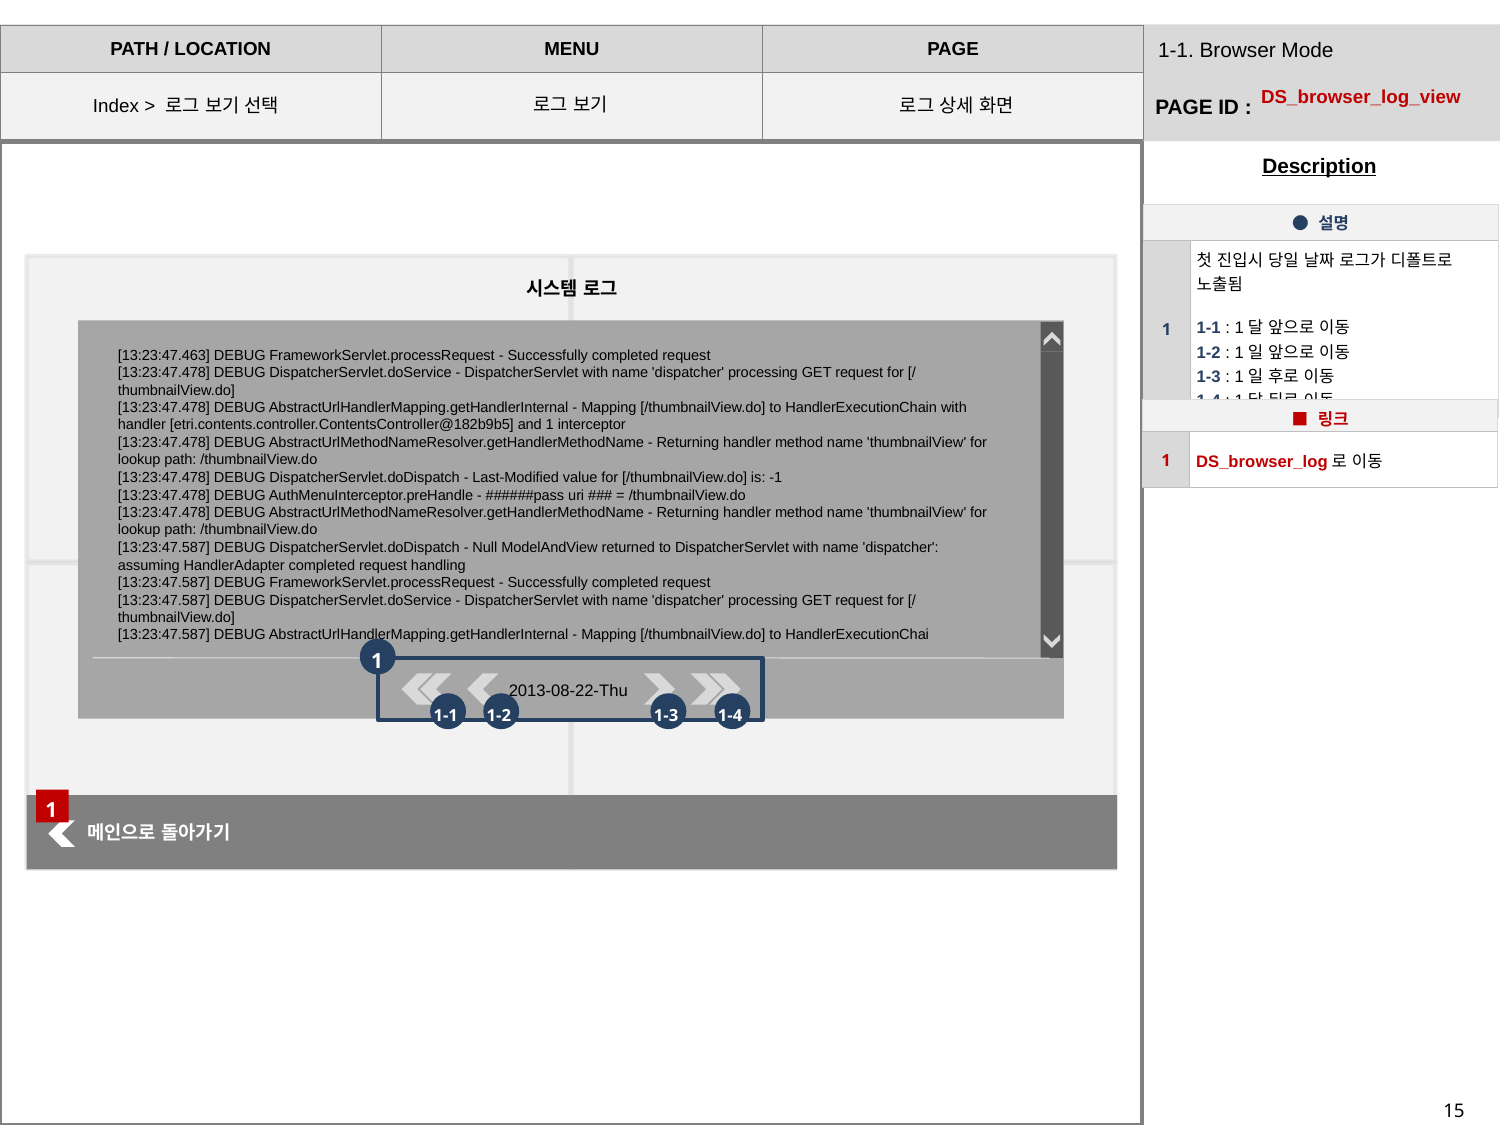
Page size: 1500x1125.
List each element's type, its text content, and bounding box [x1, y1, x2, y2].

table_cell DS_browser_log로 이동 [1190, 432, 1497, 487]
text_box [471, 686, 536, 730]
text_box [401, 672, 741, 709]
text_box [26, 255, 1116, 870]
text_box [418, 686, 470, 730]
table_header ■ 링크 [1143, 400, 1497, 431]
text_box 1-1. Browser Mode [1143, 10, 1500, 88]
text_box 로그 보기 [513, 85, 628, 123]
text_box DS_browser_log_view [1246, 88, 1478, 115]
table_cell 1 [1144, 241, 1190, 399]
table_cell 1 [1143, 432, 1189, 487]
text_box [1040, 321, 1064, 659]
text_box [638, 686, 701, 730]
slide_number 15 [1428, 1091, 1500, 1125]
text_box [356, 627, 420, 676]
table_cell 첫 진입시 당일 날짜 로그가 디폴트로 노출됨 1-1 : 1달 앞으로 이동 1-2 : 1일 앞으로 이동 1-3 : 1일 후로 이동 1-4 : 1달 뒤로 이동 [1191, 241, 1498, 399]
table_header ● 설명 [1144, 205, 1498, 240]
text_box Index > 로그 보기 선택 [78, 86, 340, 124]
text_box 로그 상세 화면 [849, 86, 1064, 124]
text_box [702, 686, 767, 730]
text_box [30, 776, 94, 825]
